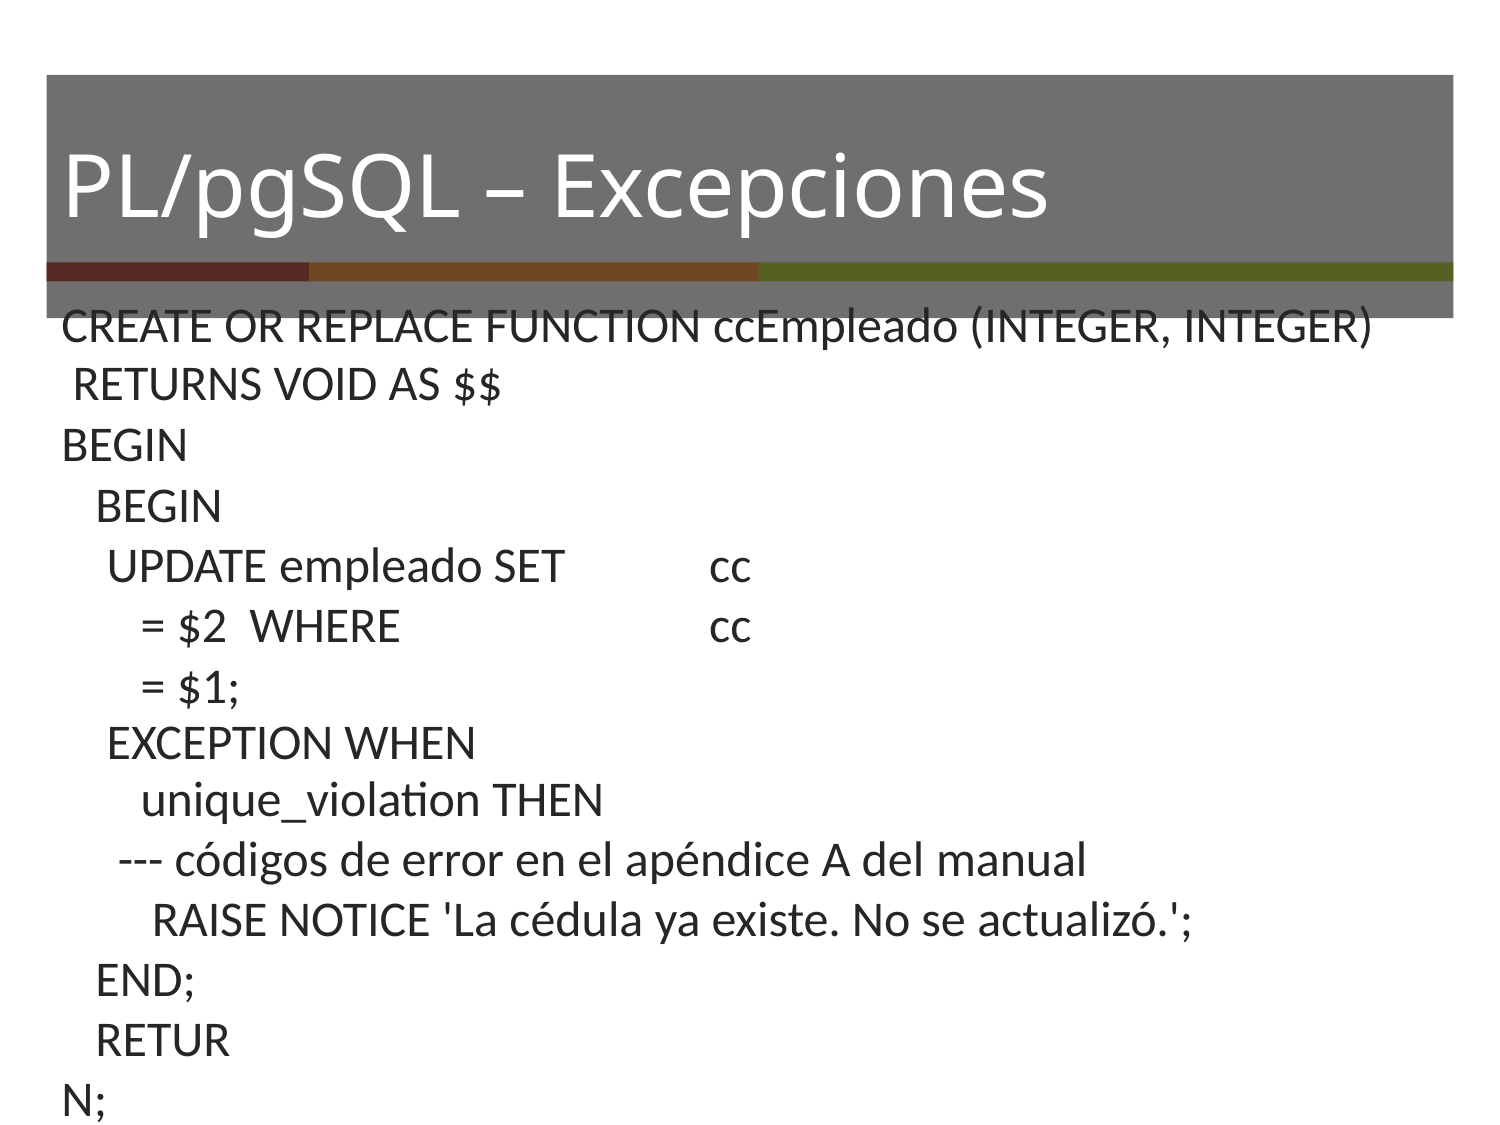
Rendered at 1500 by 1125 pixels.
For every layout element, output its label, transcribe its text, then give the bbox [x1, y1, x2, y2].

title PL/pgSQL – Excepciones [46, 74, 1454, 319]
text_box CREATE OR REPLACE FUNCTION ccEmpleado (INTEGER, INTEGER) RETURNS VOID AS $$ BEGIN BEGIN UPDATE empleado SET cc = $2 WHERE cc = $1; EXCEPTION WHEN unique_violation THEN --- códigos de error en el apéndice A del manual RAISE NOTICE 'La cédula ya existe. No se actualizó.'; END; RETURN; END; $$ LANGUAGE 'plpgsql'; select ccEmpleado(5737,5837); [59, 288, 1385, 1125]
